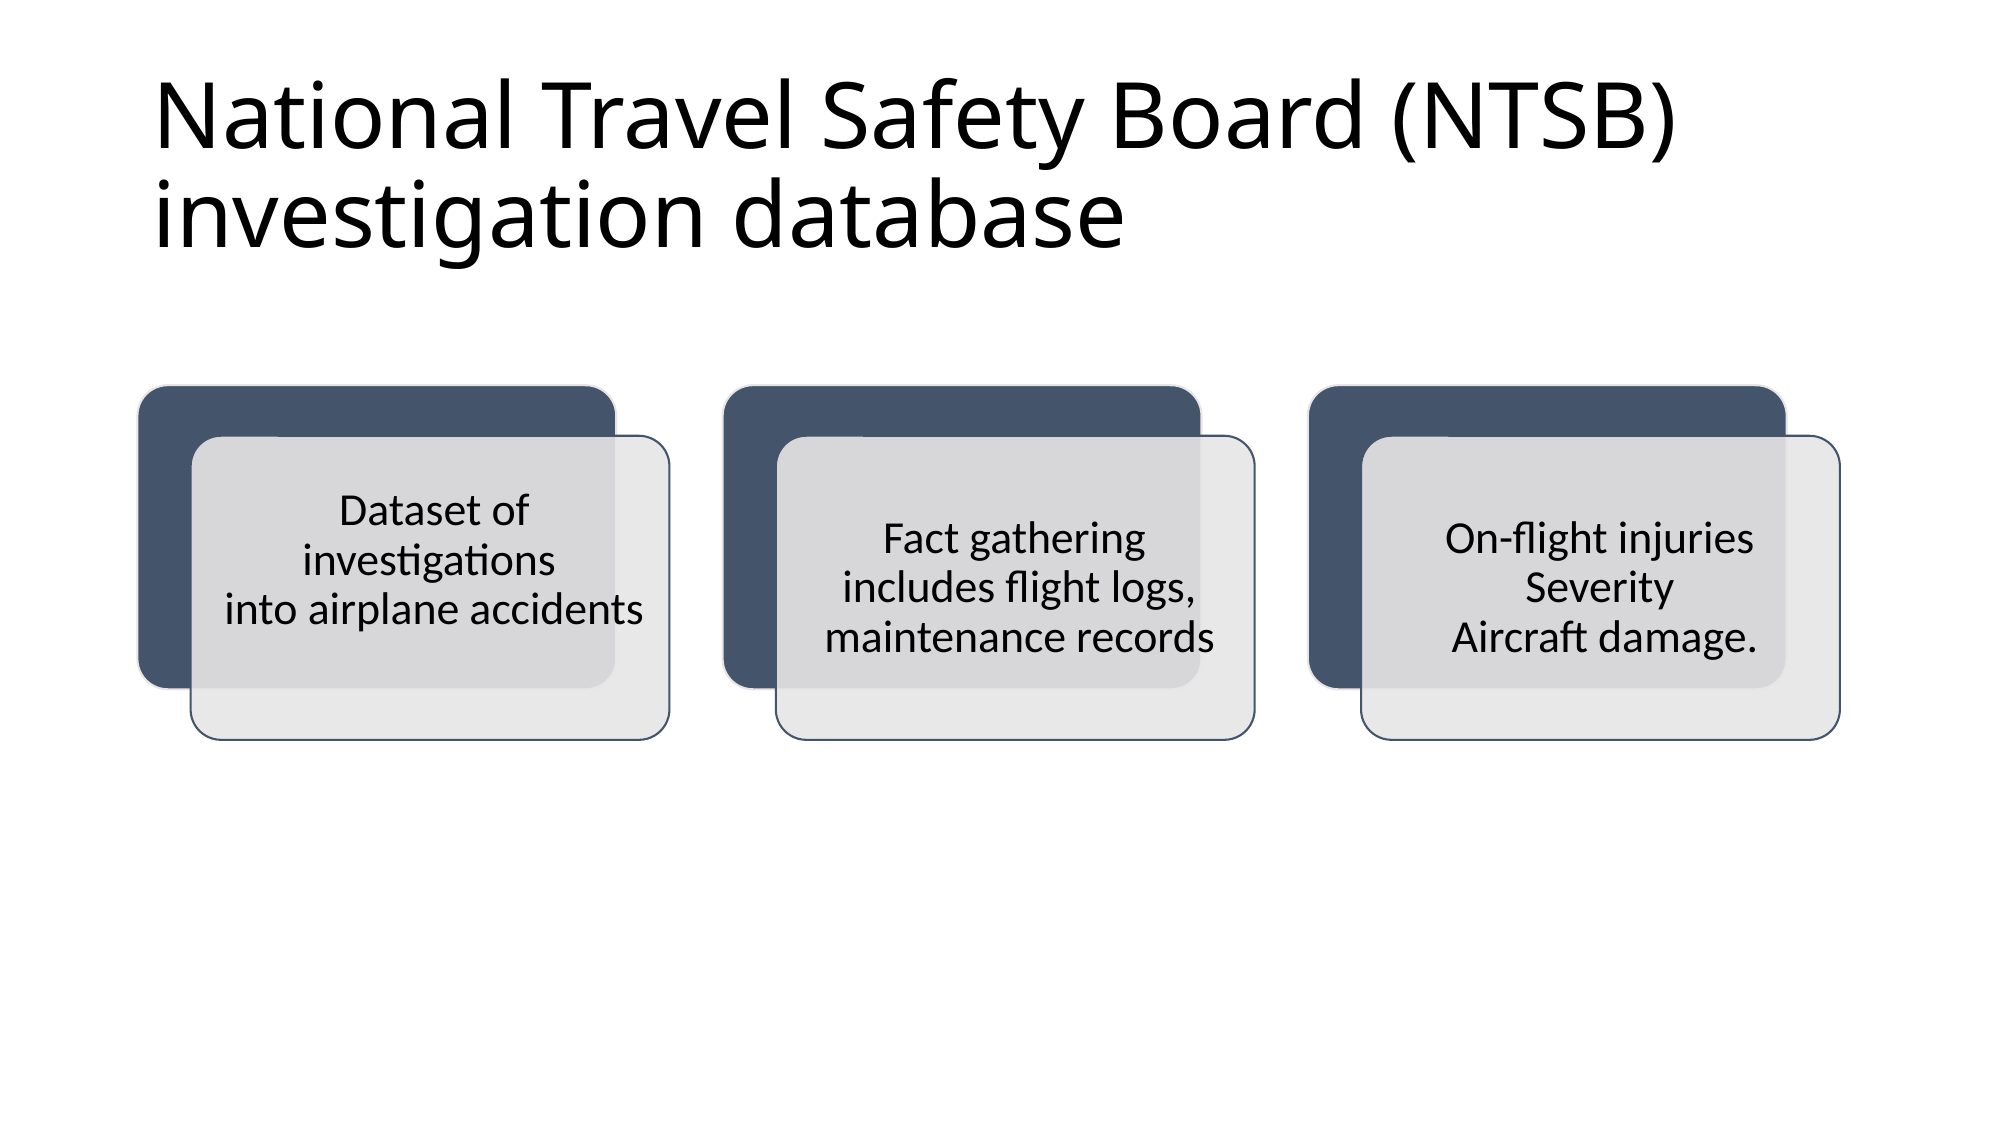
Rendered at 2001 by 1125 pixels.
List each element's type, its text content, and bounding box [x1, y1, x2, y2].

title National Travel Safety Board (NTSB) investigation database [137, 59, 1863, 278]
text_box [137, 299, 1840, 826]
